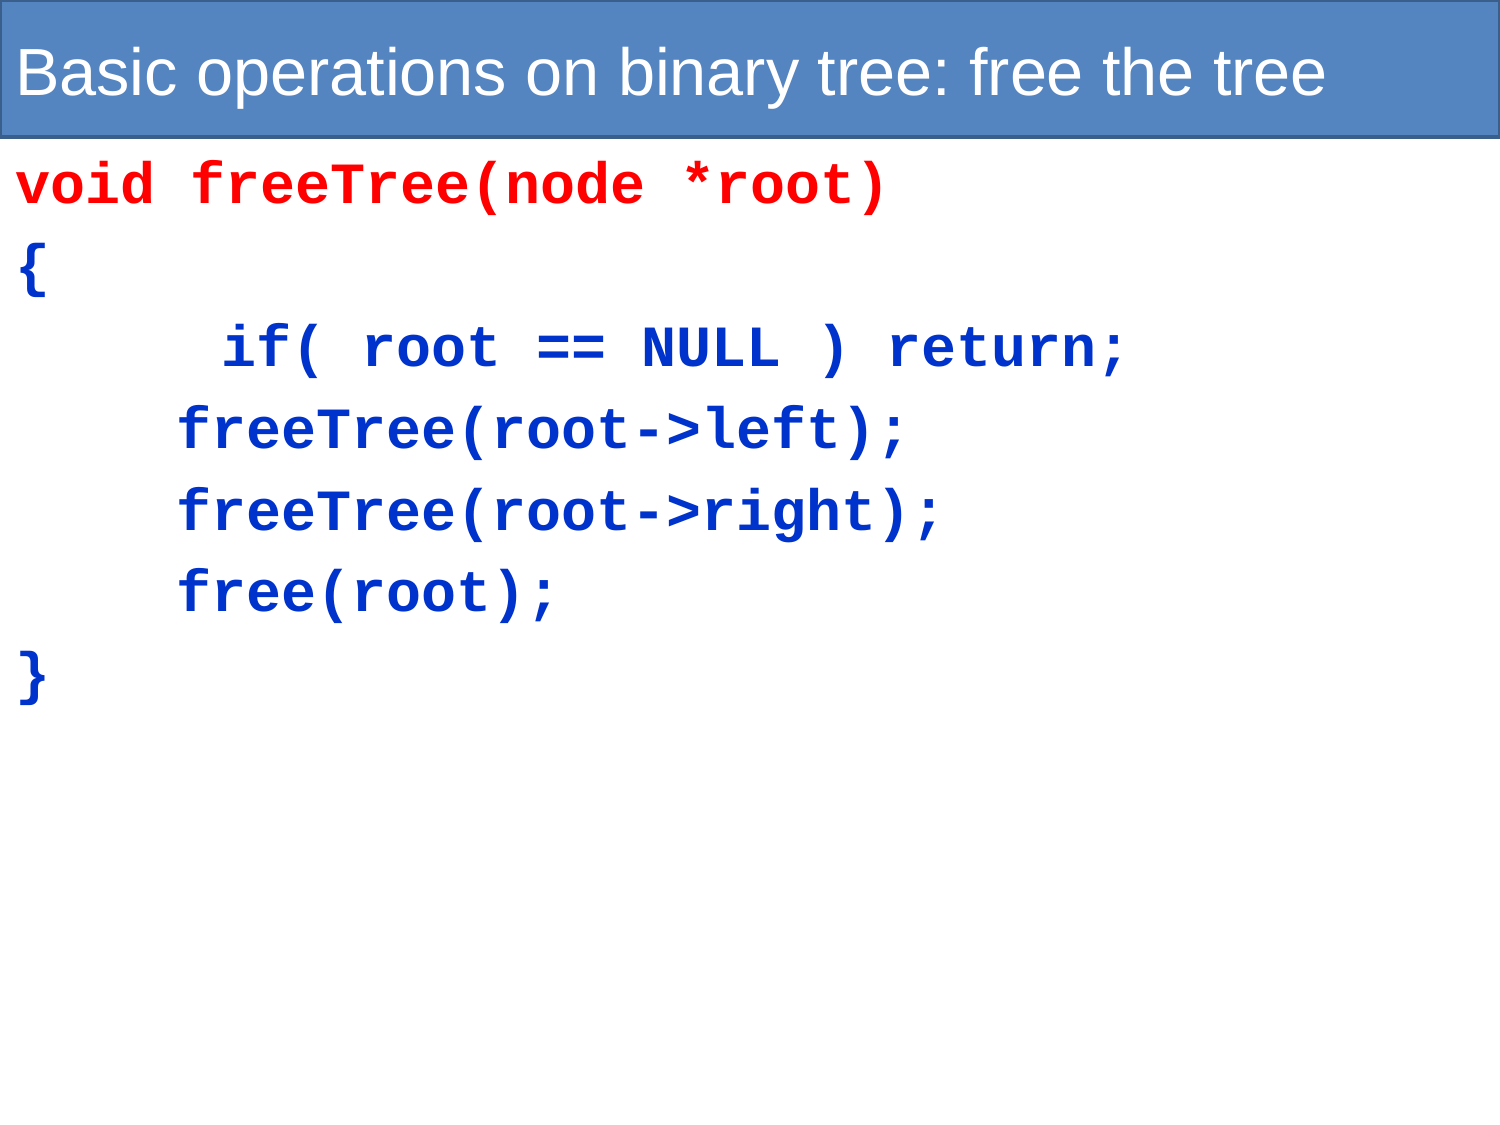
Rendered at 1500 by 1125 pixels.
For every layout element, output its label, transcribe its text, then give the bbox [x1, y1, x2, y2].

title Basic operations on binary tree: free the tree [0, 0, 1500, 138]
list void freeTree(node *root) { if( root == NULL ) return; freeTree(root->left); freeTree(root->right); free(root); } [0, 137, 1425, 1025]
